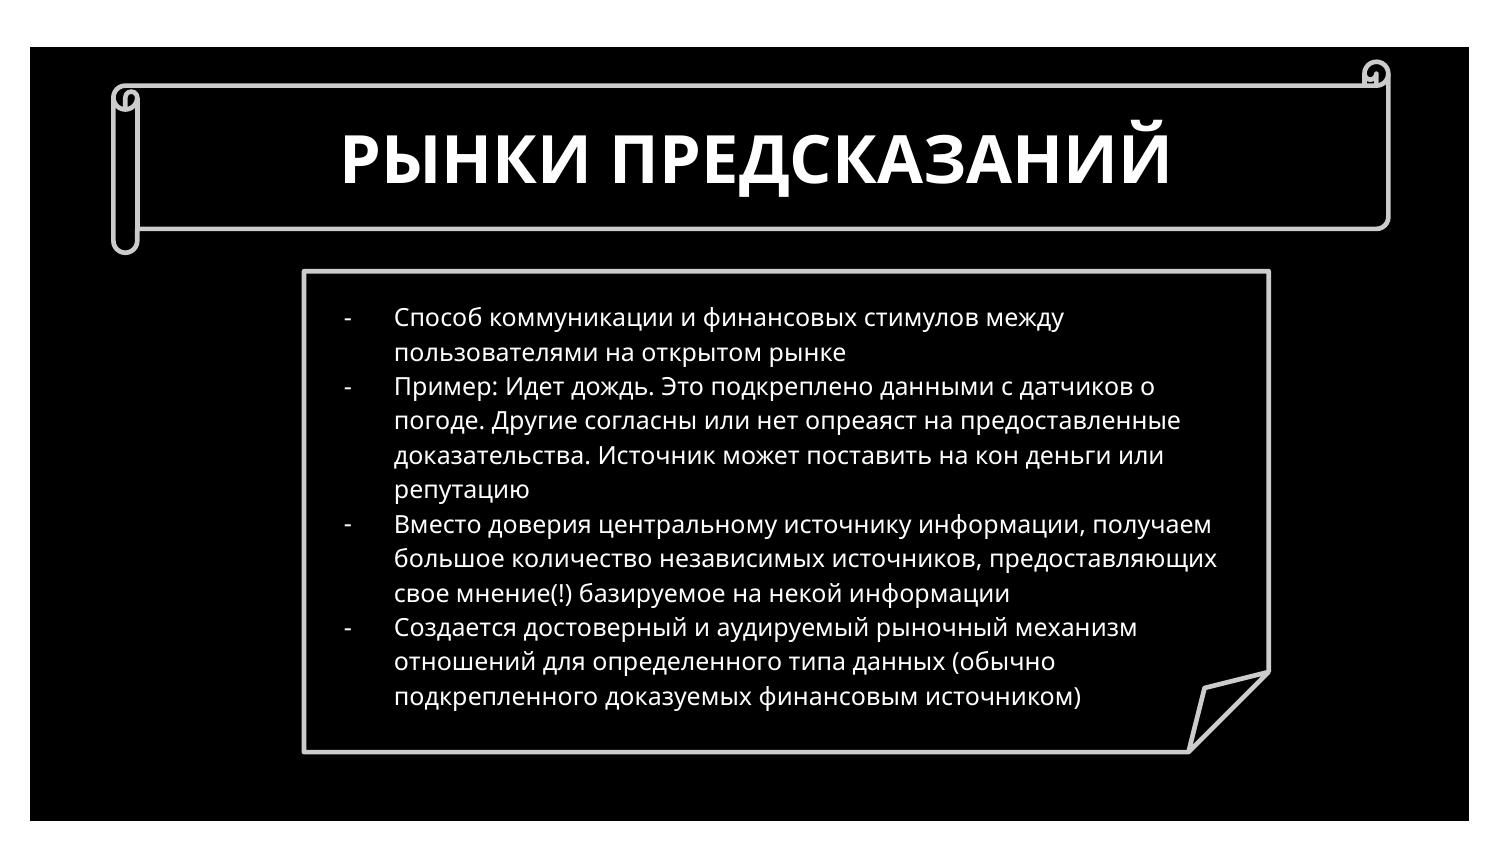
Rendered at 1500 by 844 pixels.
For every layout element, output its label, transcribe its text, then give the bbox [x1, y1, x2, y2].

text_box [29, 46, 1470, 822]
text_box Способ коммуникации и финансовых стимулов между пользователями на открытом рынке Пример: Идет дождь. Это подкреплено данными с датчиков о погоде. Другие согласны или нет опреаяст на предоставленные доказательства. Источник может поставить на кон деньги или репутацию Вместо доверия центральному источнику информации, получаем большое количество независимых источников, предоставляющих свое мнение(!) базируемое на некой информации Создается достоверный и аудируемый рыночный механизм отношений для определенного типа данных (обычно подкрепленного доказуемых финансовым источником) [304, 271, 1269, 753]
text_box РЫНКИ ПРЕДСКАЗАНИЙ [113, 61, 1389, 253]
